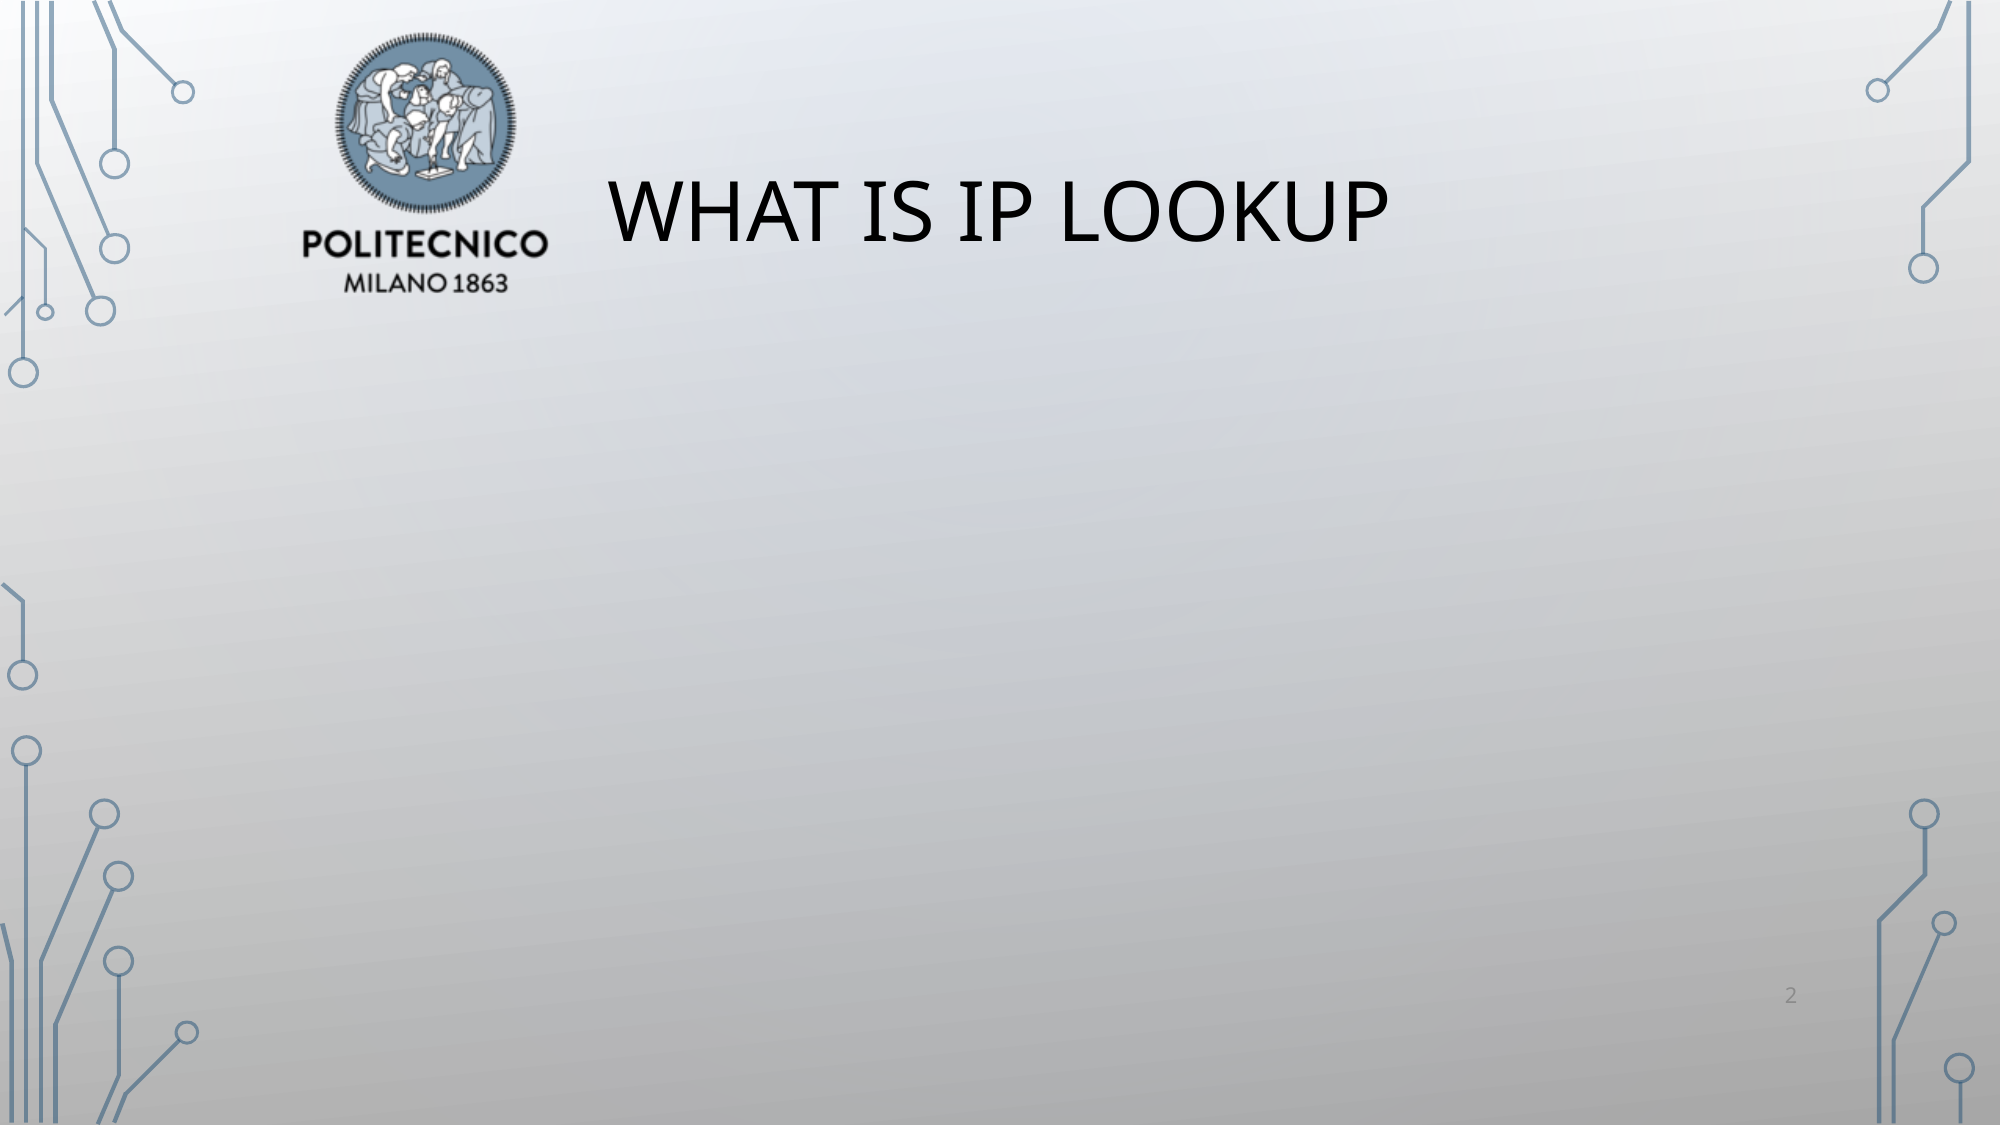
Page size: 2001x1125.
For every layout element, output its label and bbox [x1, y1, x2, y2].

picture [201, 0, 2000, 1125]
text_box [0, 0, 201, 1125]
text_box [1863, 0, 1976, 1124]
